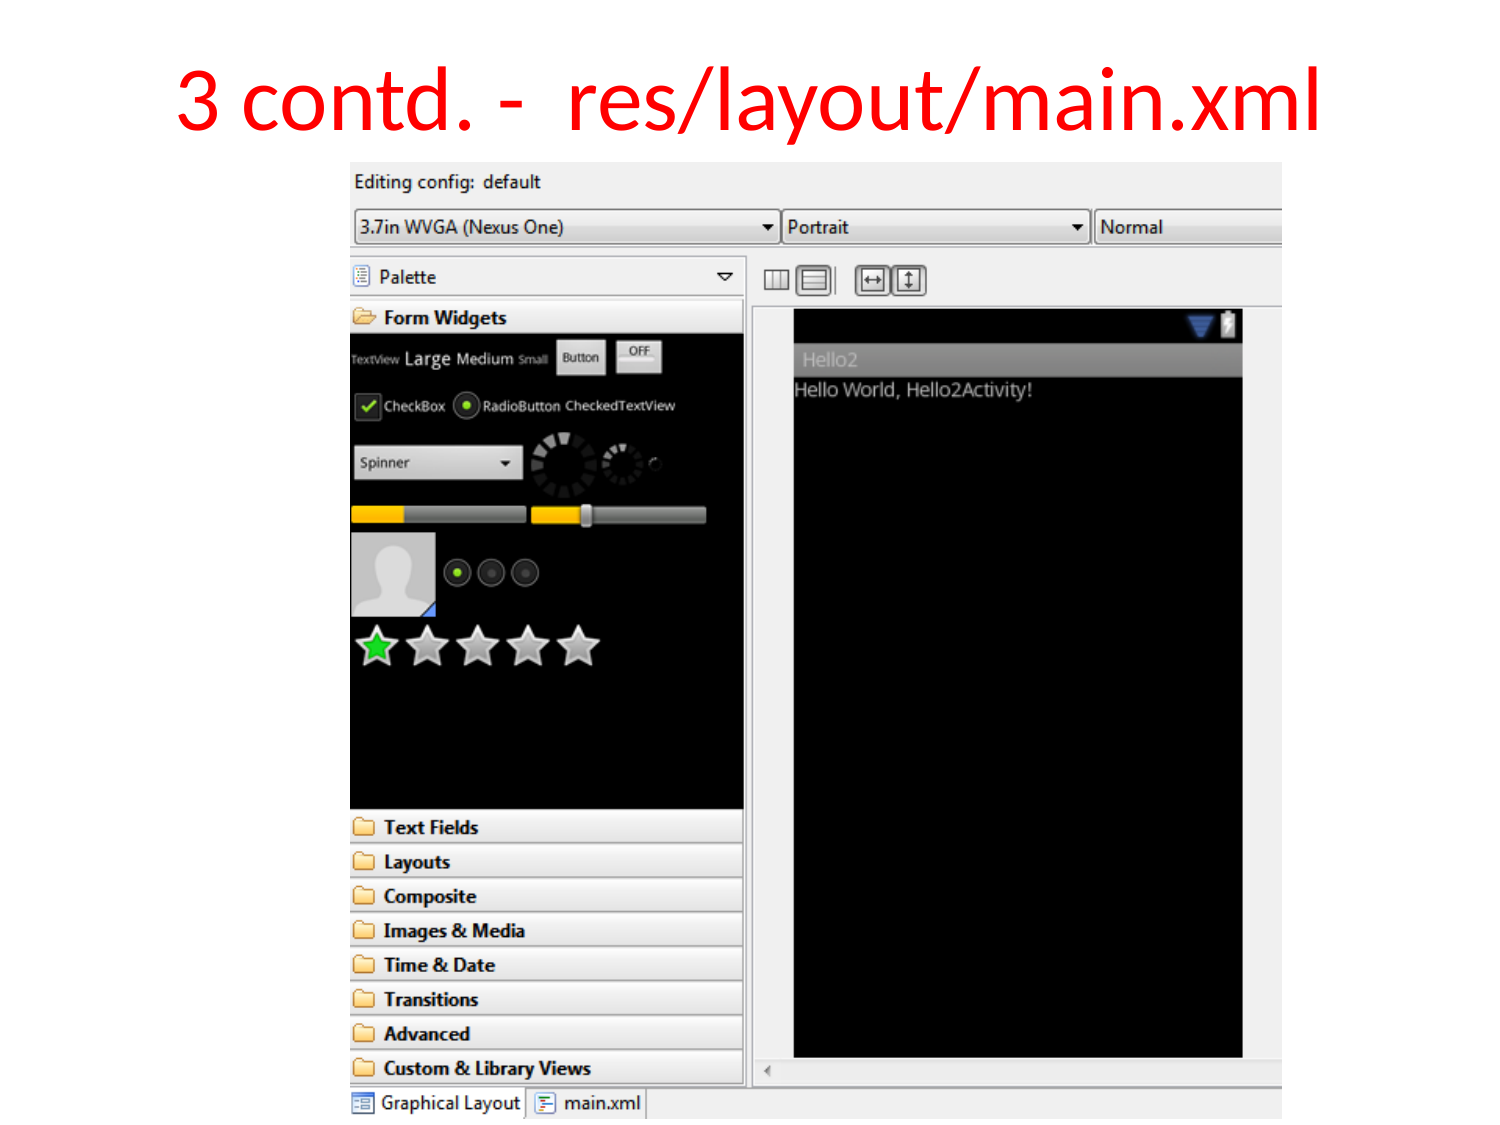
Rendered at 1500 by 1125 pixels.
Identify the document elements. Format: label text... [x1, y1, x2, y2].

picture [349, 162, 1282, 1120]
title 3 contd. - res/layout/main.xml [75, 0, 1425, 188]
